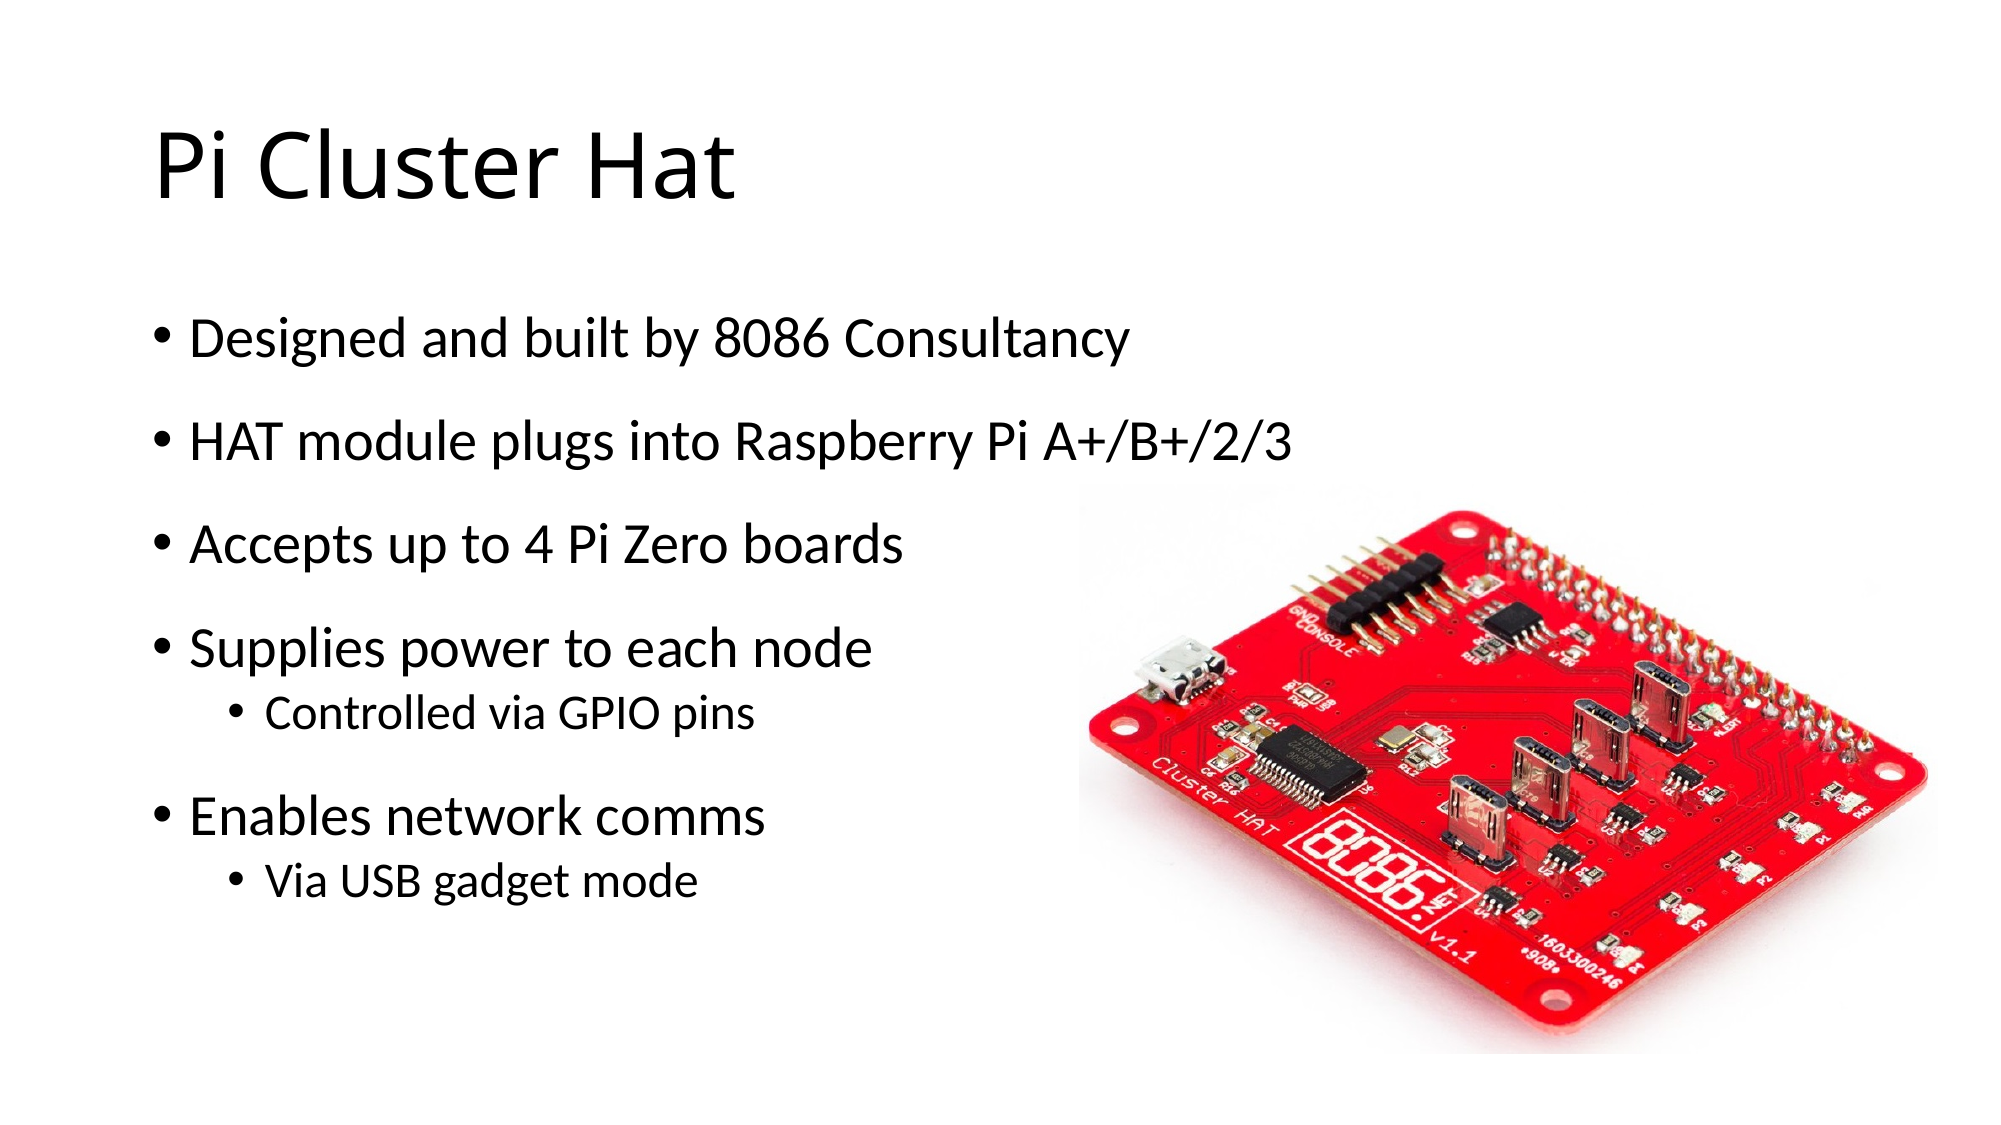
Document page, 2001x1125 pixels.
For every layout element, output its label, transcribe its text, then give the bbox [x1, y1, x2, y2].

text_box Pi Cluster Hat [137, 59, 1863, 278]
text_box Designed and built by 8086 Consultancy HAT module plugs into Raspberry Pi A+/B+/2/3 Accepts up to 4 Pi Zero boards Supplies power to each node Controlled via GPIO pins Enables network comms Via USB gadget mode [137, 299, 1841, 1013]
picture [1079, 484, 1938, 1054]
